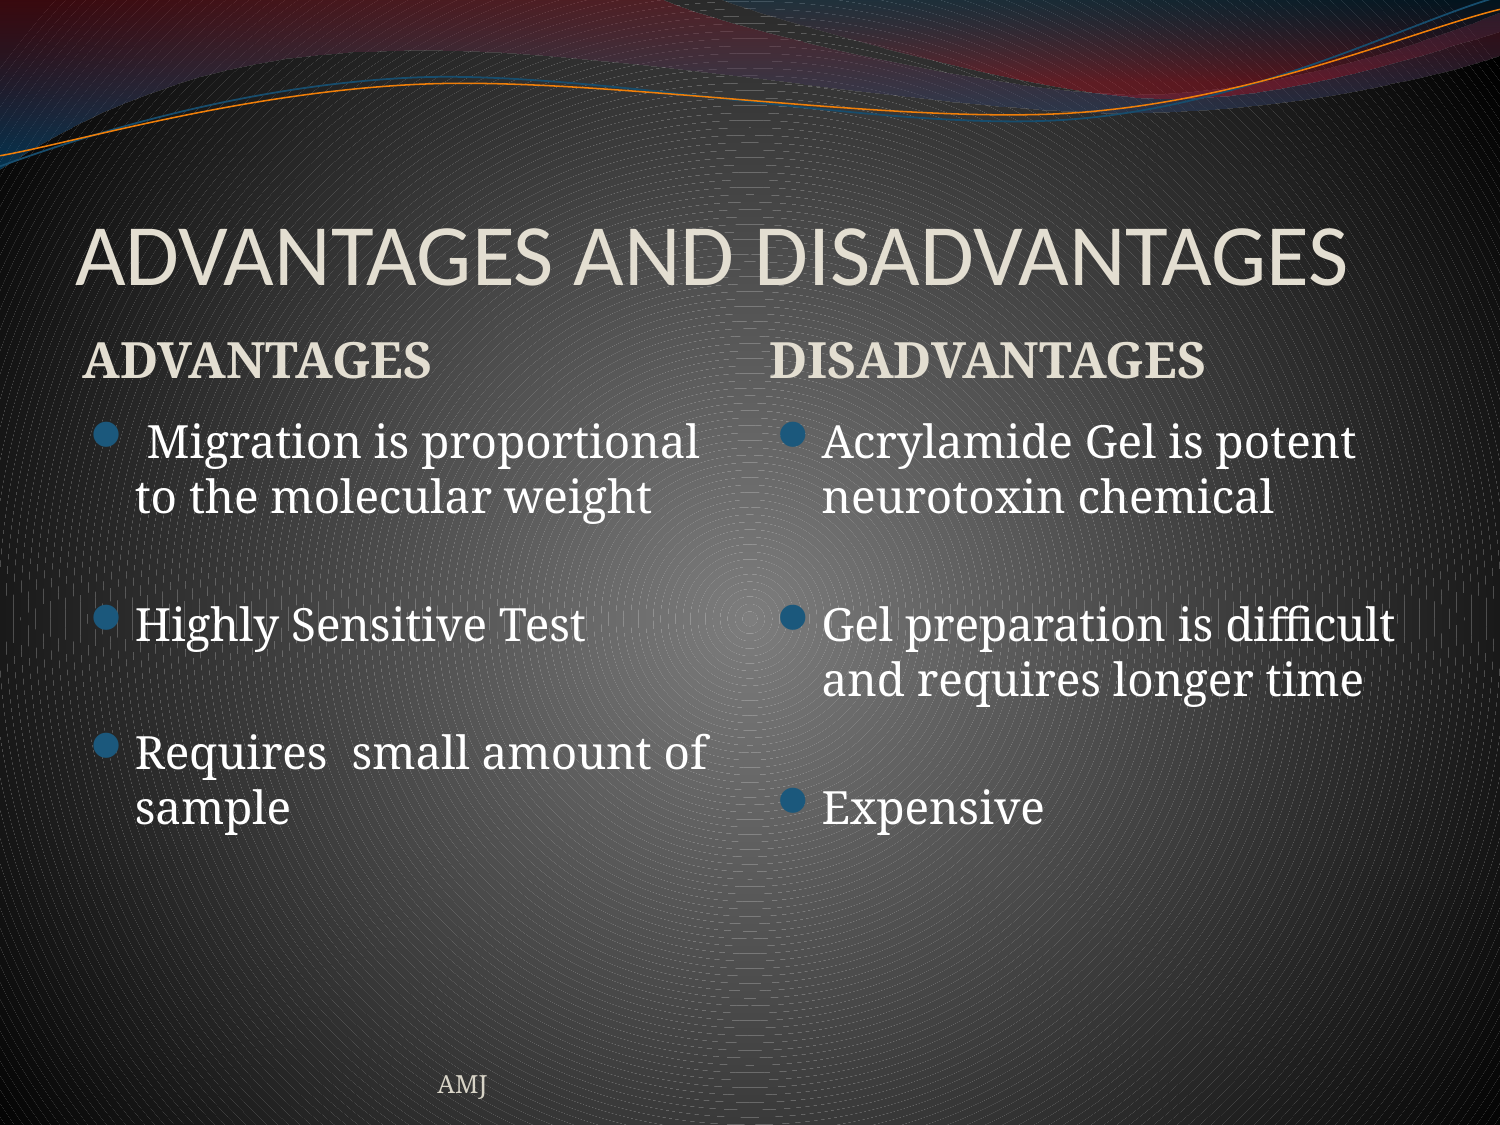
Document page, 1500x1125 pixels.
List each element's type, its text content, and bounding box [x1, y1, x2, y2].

list DISADVANTAGES [761, 305, 1425, 412]
list Acrylamide Gel is potent neurotoxin chemical Gel preparation is difficult and requires longer time Expensive [761, 412, 1425, 1044]
title ADVANTAGES AND DISADVANTAGES [75, 115, 1425, 303]
footer AMJ [437, 1042, 988, 1103]
list Migration is proportional to the molecular weight Highly Sensitive Test Requires small amount of sample [75, 412, 738, 1044]
list ADVANTAGES [75, 304, 738, 412]
